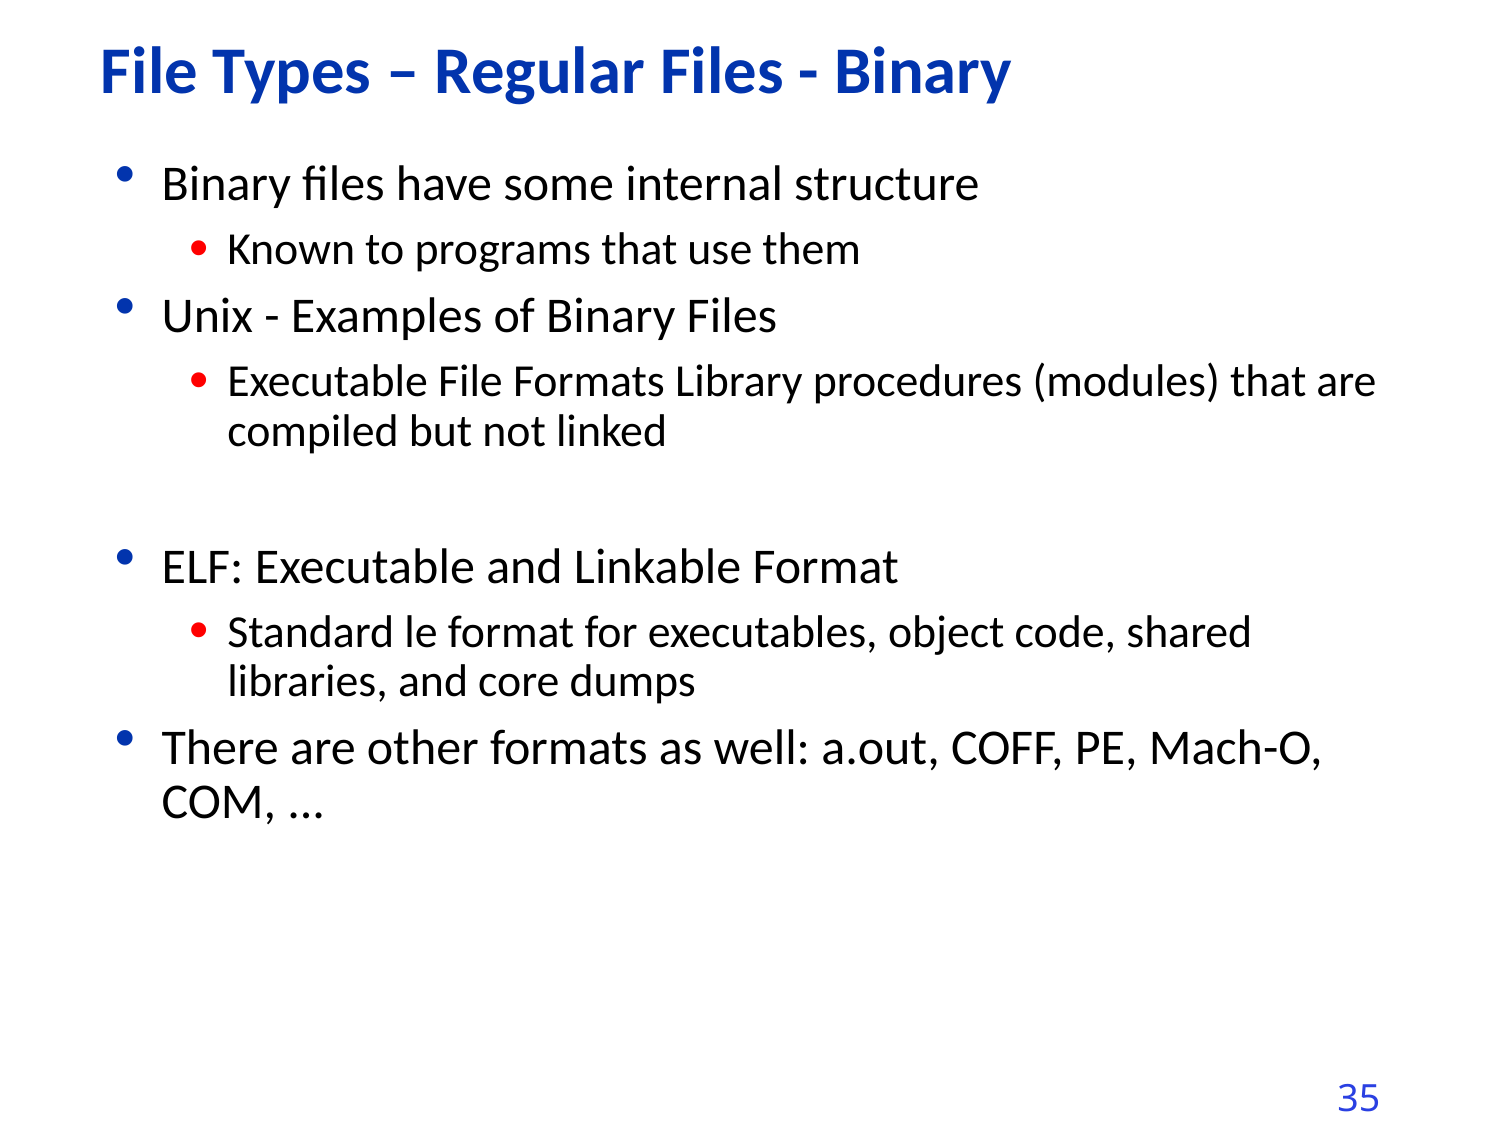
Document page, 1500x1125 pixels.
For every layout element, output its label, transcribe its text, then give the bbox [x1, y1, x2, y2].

title File Types – Regular Files - Binary [85, 28, 1261, 117]
list Binary files have some internal structure Known to programs that use them Unix - Examples of Binary Files Executable File Formats Library procedures (modules) that are compiled but not linked ELF: Executable and Linkable Format Standard le format for executables, object code, shared libraries, and core dumps There are other formats as well: a.out, COFF, PE, Mach-O, COM, ... [99, 149, 1400, 988]
